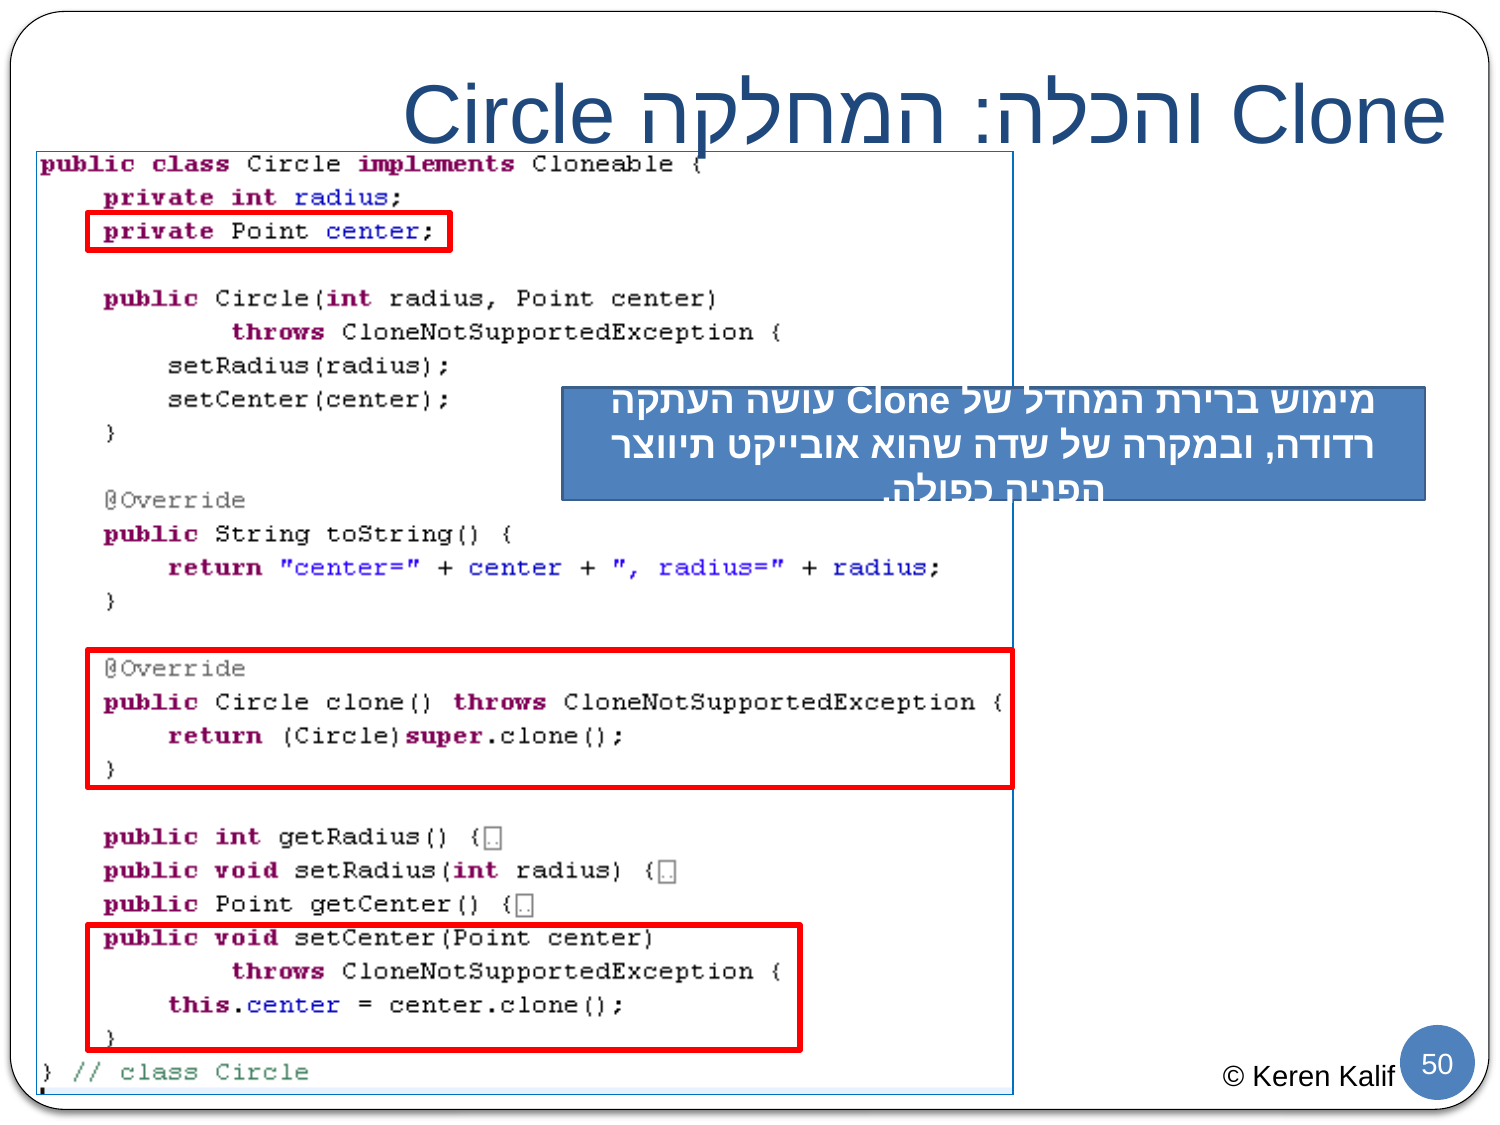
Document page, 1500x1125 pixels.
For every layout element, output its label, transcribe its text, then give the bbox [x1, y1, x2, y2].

slide_number 50 [1399, 1024, 1475, 1100]
text_box מימוש ברירת המחדל של Clone עושה העתקה רדודה, ובמקרה של שדה שהוא אובייקט תיווצר הפניה כפולה. [1018, 386, 1426, 501]
picture [37, 152, 1013, 1094]
title Clone והכלה: המחלקה Circle [37, 0, 1463, 176]
